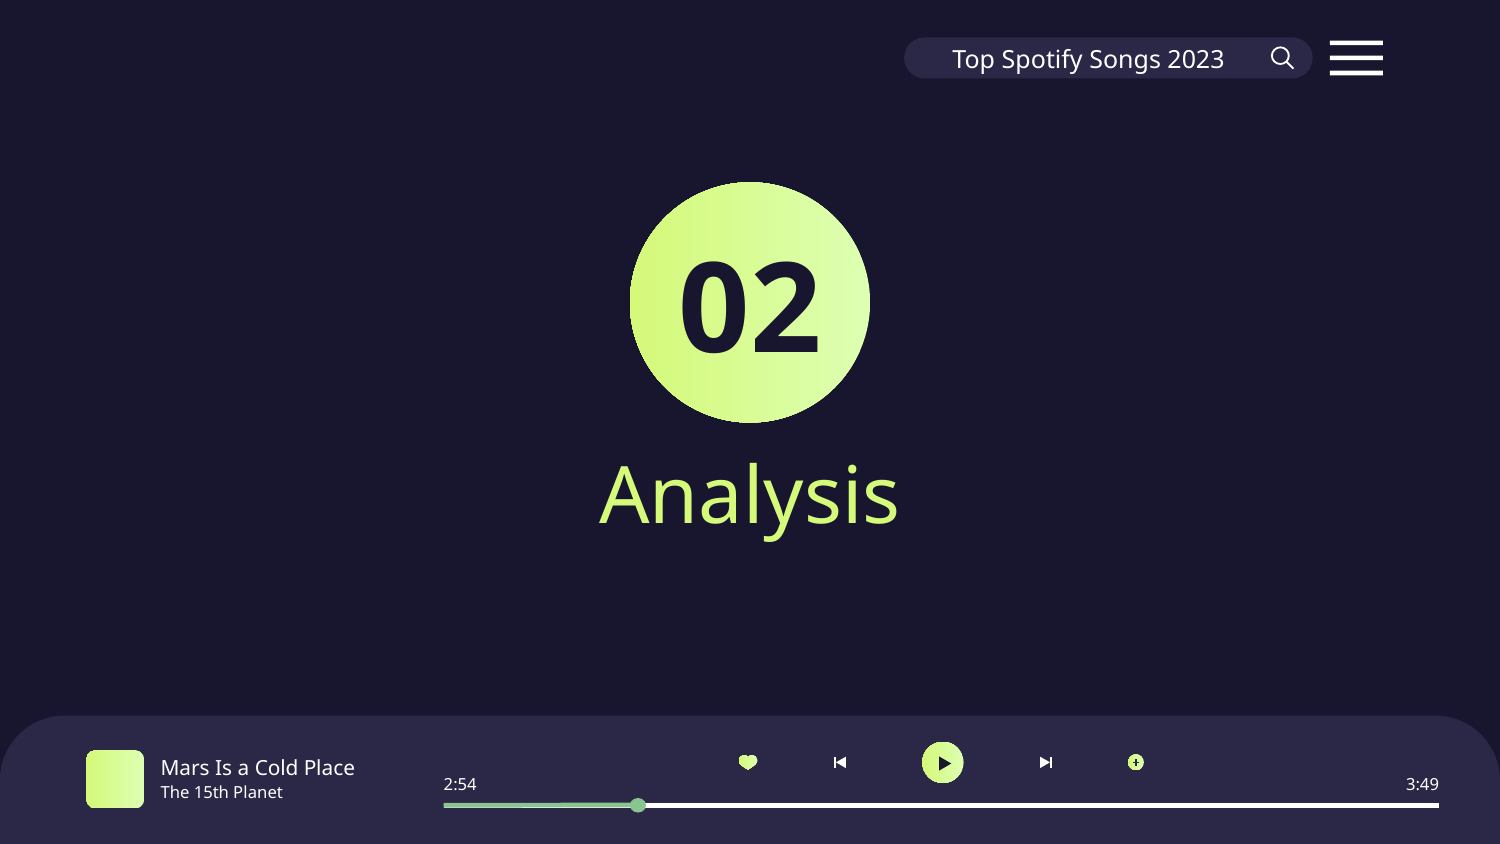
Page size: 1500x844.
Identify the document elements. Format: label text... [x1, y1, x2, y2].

text_box [630, 797, 646, 804]
text_box [652, 372, 848, 422]
title Analysis [319, 422, 1181, 561]
text_box [652, 182, 849, 233]
title 02 [629, 233, 871, 372]
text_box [833, 756, 847, 769]
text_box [1039, 756, 1052, 769]
list Top Spotify Songs 2023 [850, 29, 1252, 84]
